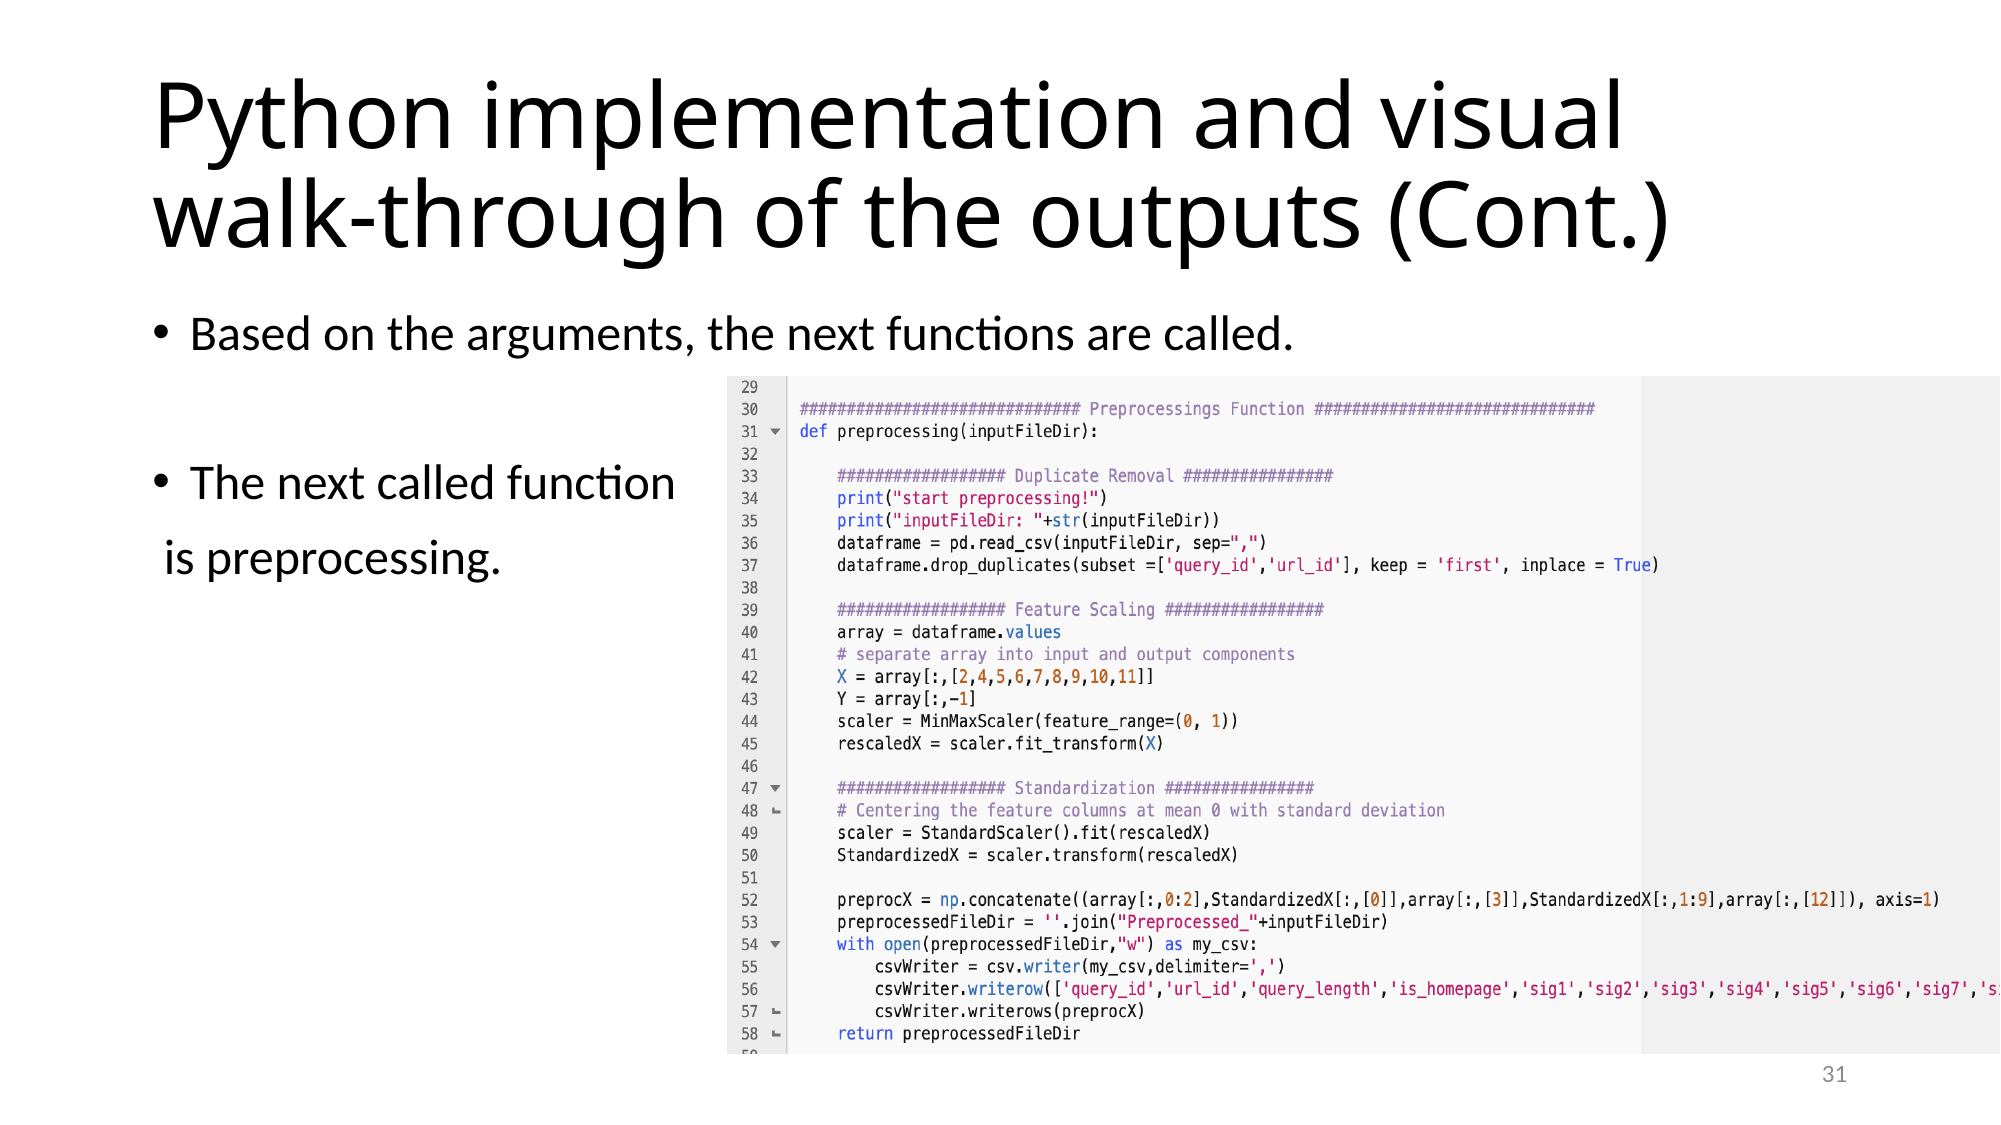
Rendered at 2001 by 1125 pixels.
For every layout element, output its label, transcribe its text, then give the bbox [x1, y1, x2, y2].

title Python implementation and visual walk-through of the outputs (Cont.) [137, 59, 1863, 278]
slide_number 31 [1412, 1054, 1863, 1103]
list Based on the arguments, the next functions are called. The next called function is preprocessing. [137, 299, 1863, 1014]
picture [727, 376, 2000, 1054]
